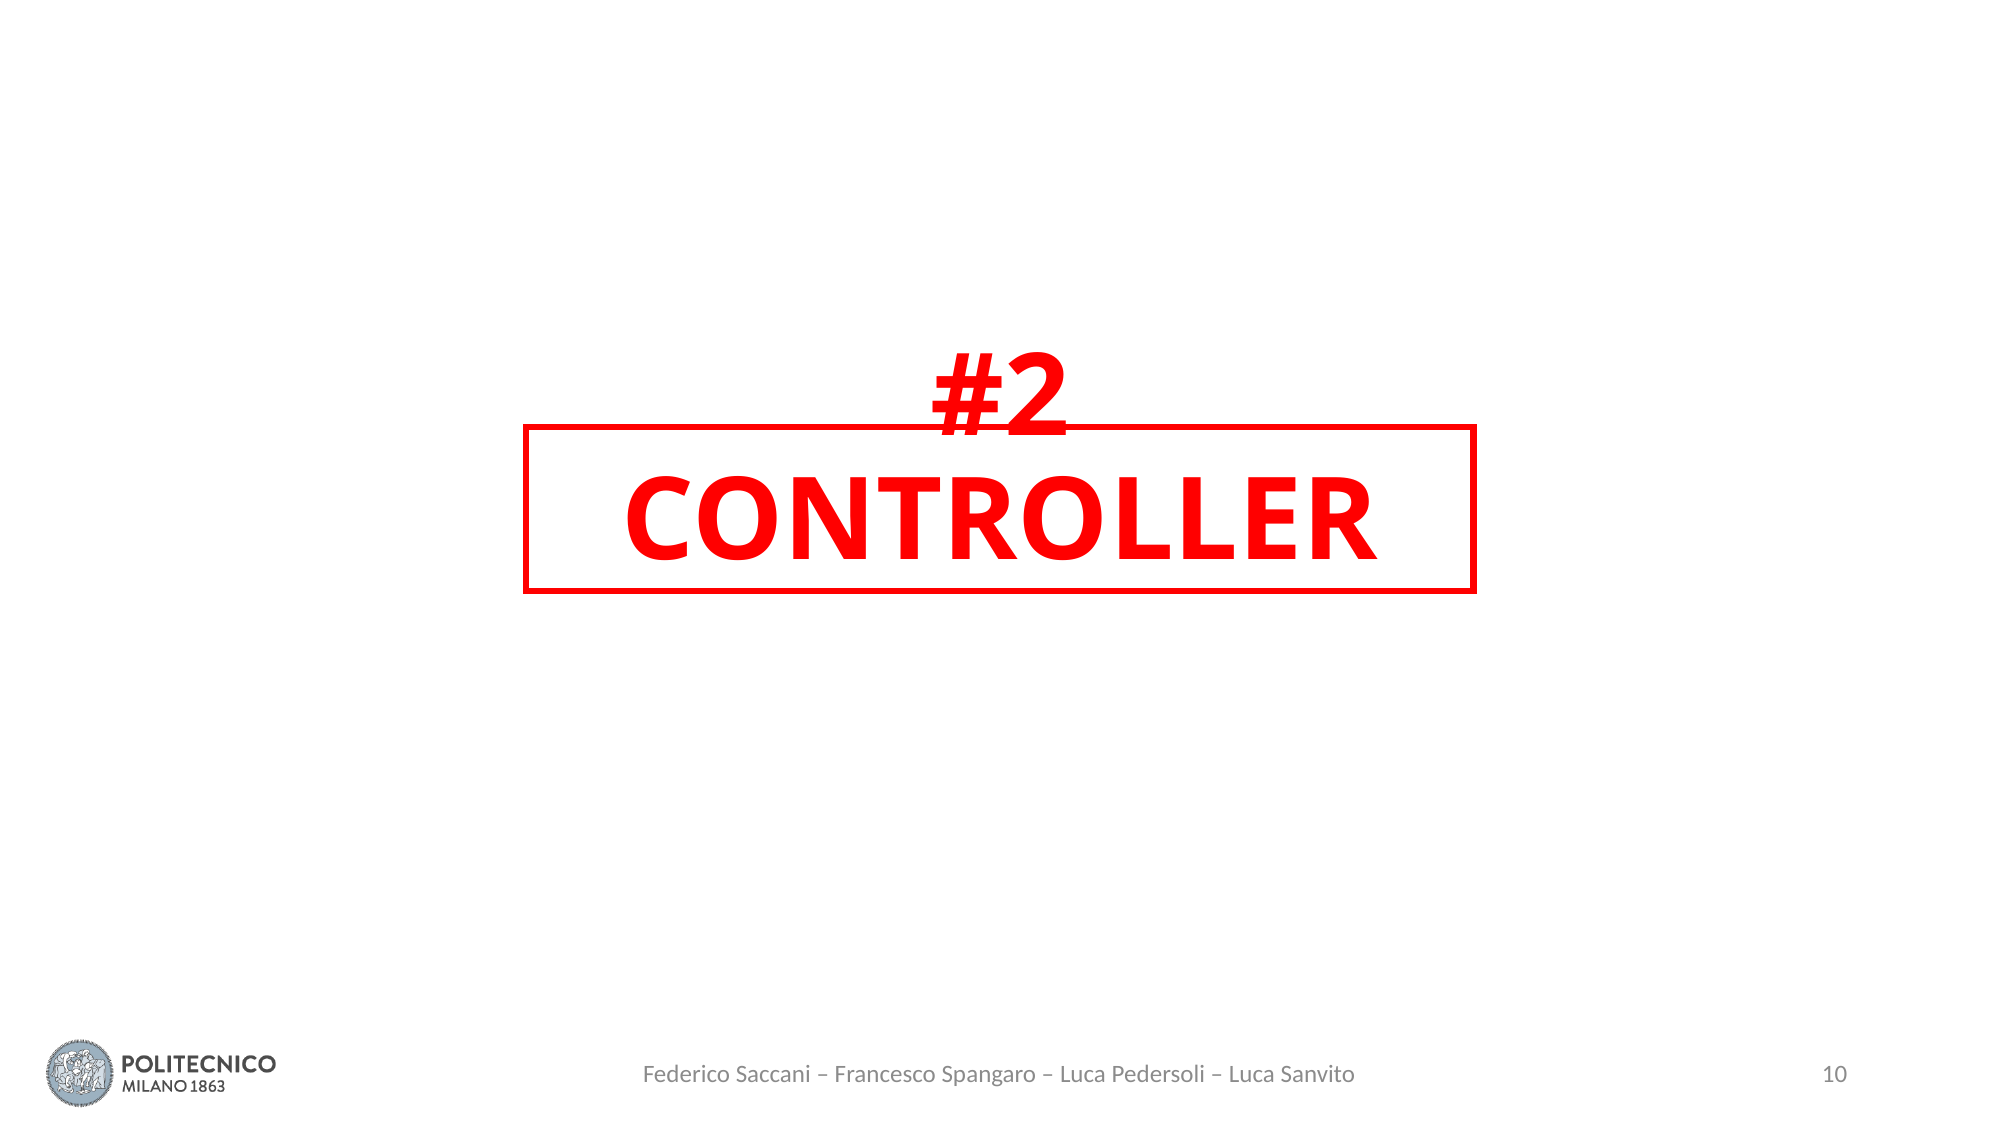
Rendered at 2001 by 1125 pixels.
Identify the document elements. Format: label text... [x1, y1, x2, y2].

footer Federico Saccani – Francesco Spangaro – Luca Pedersoli – Luca Sanvito [624, 1042, 1375, 1103]
text_box #2 CONTROLLER [525, 426, 1475, 592]
slide_number 10 [1412, 1042, 1863, 1103]
